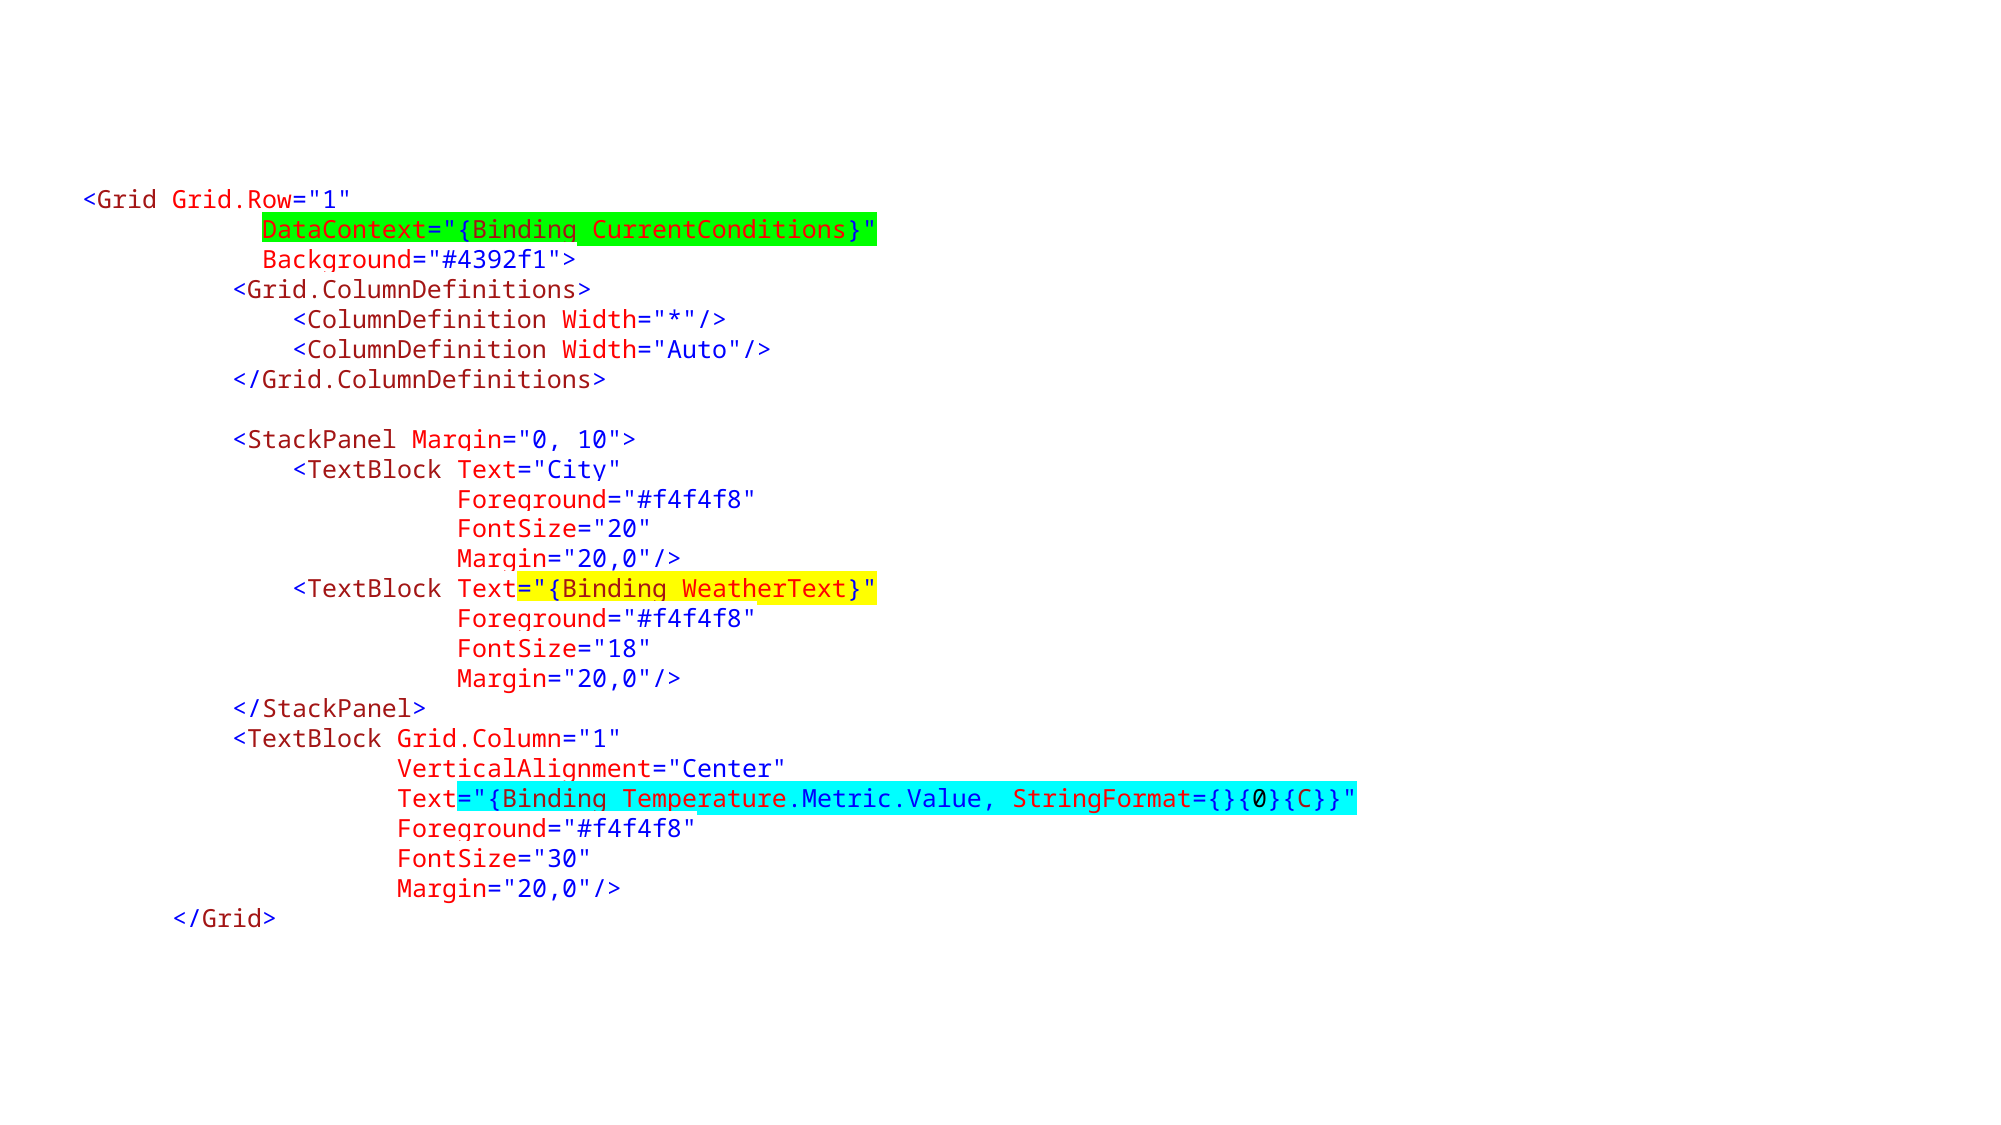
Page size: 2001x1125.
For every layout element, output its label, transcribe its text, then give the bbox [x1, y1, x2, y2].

text_box <Grid Grid.Row="1" DataContext="{Binding CurrentConditions}" Background="#4392f1"> <Grid.ColumnDefinitions> <ColumnDefinition Width="*"/> <ColumnDefinition Width="Auto"/> </Grid.ColumnDefinitions> <StackPanel Margin="0, 10"> <TextBlock Text="City" Foreground="#f4f4f8" FontSize="20" Margin="20,0"/> <TextBlock Text="{Binding WeatherText}" Foreground="#f4f4f8" FontSize="18" Margin="20,0"/> </StackPanel> <TextBlock Grid.Column="1" VerticalAlignment="Center" Text="{Binding Temperature.Metric.Value, StringFormat={}{0}{C}}" Foreground="#f4f4f8" FontSize="30" Margin="20,0"/> </Grid> [52, 176, 2000, 940]
